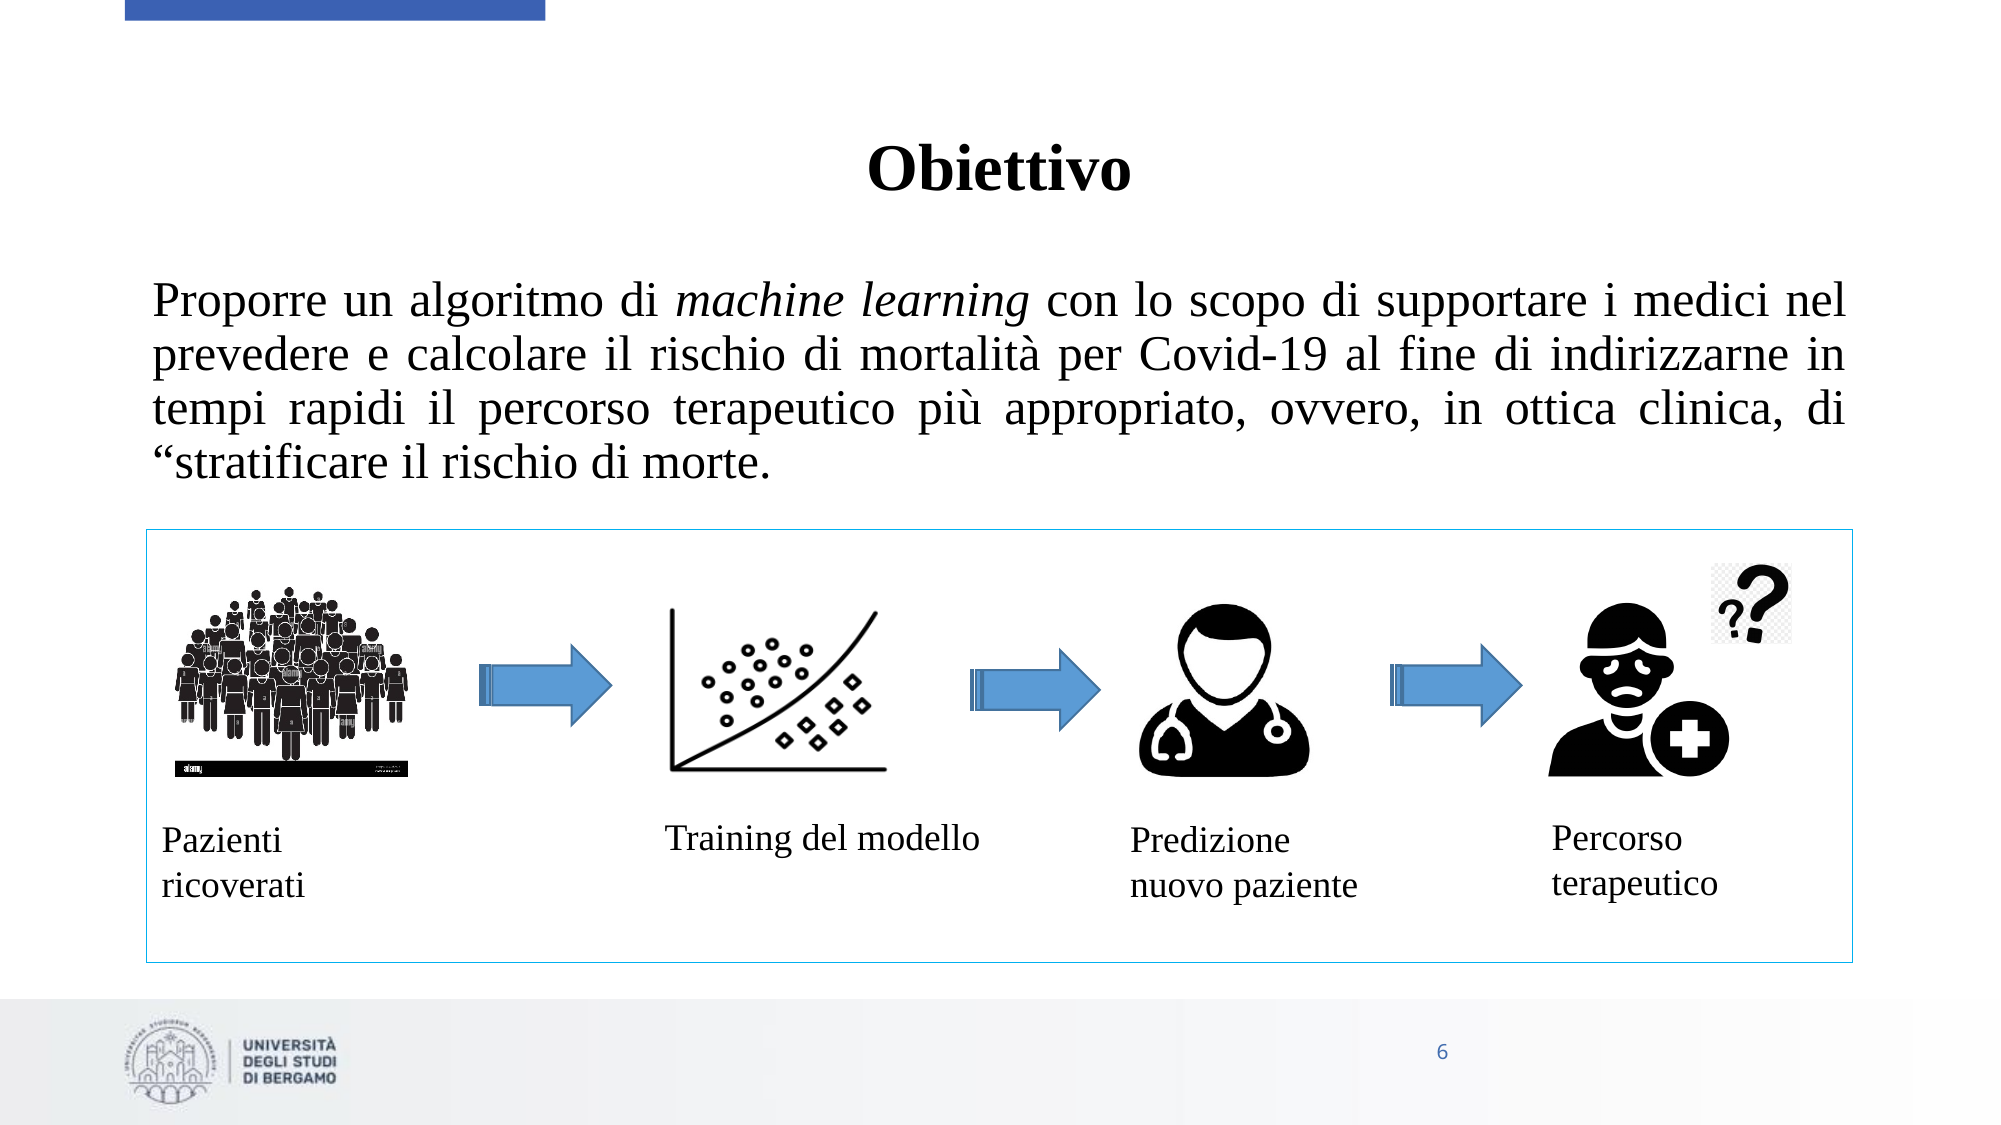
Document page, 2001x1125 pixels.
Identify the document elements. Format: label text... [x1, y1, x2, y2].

picture [667, 587, 890, 793]
text_box [124, 0, 546, 21]
title Obiettivo [137, 59, 1863, 266]
text_box [970, 669, 974, 711]
picture [0, 999, 2000, 1125]
picture [1544, 563, 1792, 780]
picture [1111, 587, 1337, 793]
text_box [479, 643, 613, 728]
list Proporre un algoritmo di machine learning con lo scopo di supportare i medici nel prevedere e calcolare il rischio di mortalità per Covid-19 al fine di indirizzarne in tempi rapidi il percorso terapeutico più appropriato, ovvero, in ottica clinica, di “stratificare il rischio di morte. [137, 266, 1863, 495]
text_box [975, 647, 1102, 733]
text_box Pazienti ricoverati [146, 807, 452, 913]
text_box Percorso terapeutico [1536, 805, 1765, 911]
text_box Predizione nuovo paziente [1115, 807, 1408, 913]
text_box Training del modello [649, 805, 1000, 866]
text_box [1395, 643, 1523, 728]
text_box [146, 529, 1853, 963]
picture [175, 587, 408, 777]
text_box [1390, 664, 1394, 706]
